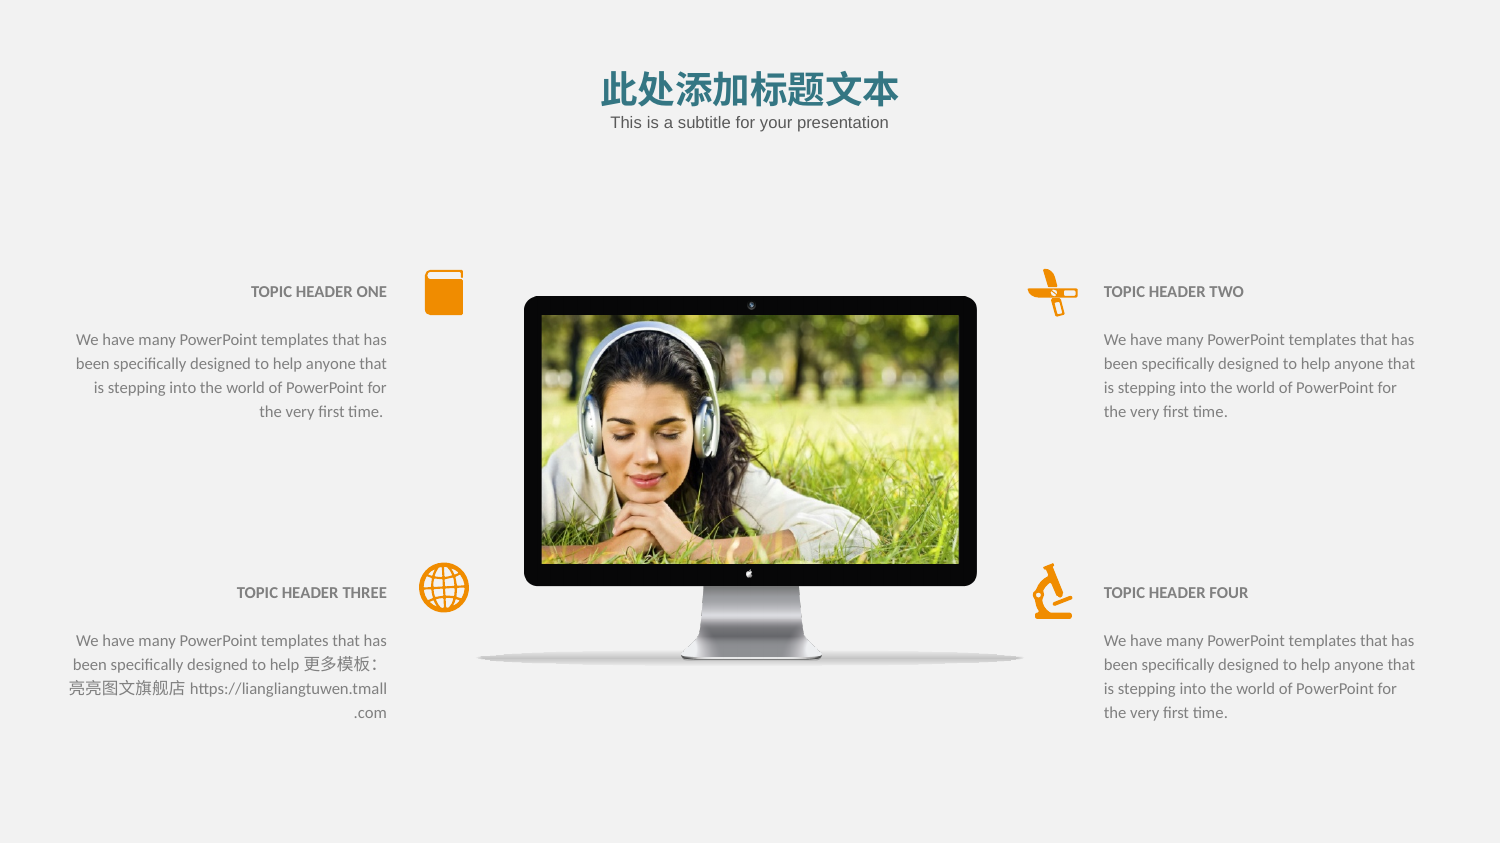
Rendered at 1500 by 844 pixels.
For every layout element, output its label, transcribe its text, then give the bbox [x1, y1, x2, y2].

text_box 此处添加标题文本 [567, 58, 933, 119]
text_box TOPIC HEADER THREE We have many PowerPoint templates that has been specifically designed to help更多模板：亮亮图文旗舰店https://liangliangtuwen.tmall.com [68, 578, 388, 722]
text_box TOPIC HEADER TWO We have many PowerPoint templates that has been specifically designed to help anyone that is stepping into the world of PowerPoint for the very first time. [1103, 277, 1423, 421]
text_box This is a subtitle for your presentation [602, 112, 898, 133]
text_box [424, 269, 463, 316]
text_box TOPIC HEADER FOUR We have many PowerPoint templates that has been specifically designed to help anyone that is stepping into the world of PowerPoint for the very first time. [1103, 578, 1423, 722]
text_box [1027, 267, 1078, 317]
text_box [1032, 563, 1073, 619]
text_box TOPIC HEADER ONE We have many PowerPoint templates that has been specifically designed to help anyone that is stepping into the world of PowerPoint for the very first time. [68, 277, 388, 421]
text_box [419, 562, 469, 613]
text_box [475, 296, 1025, 667]
